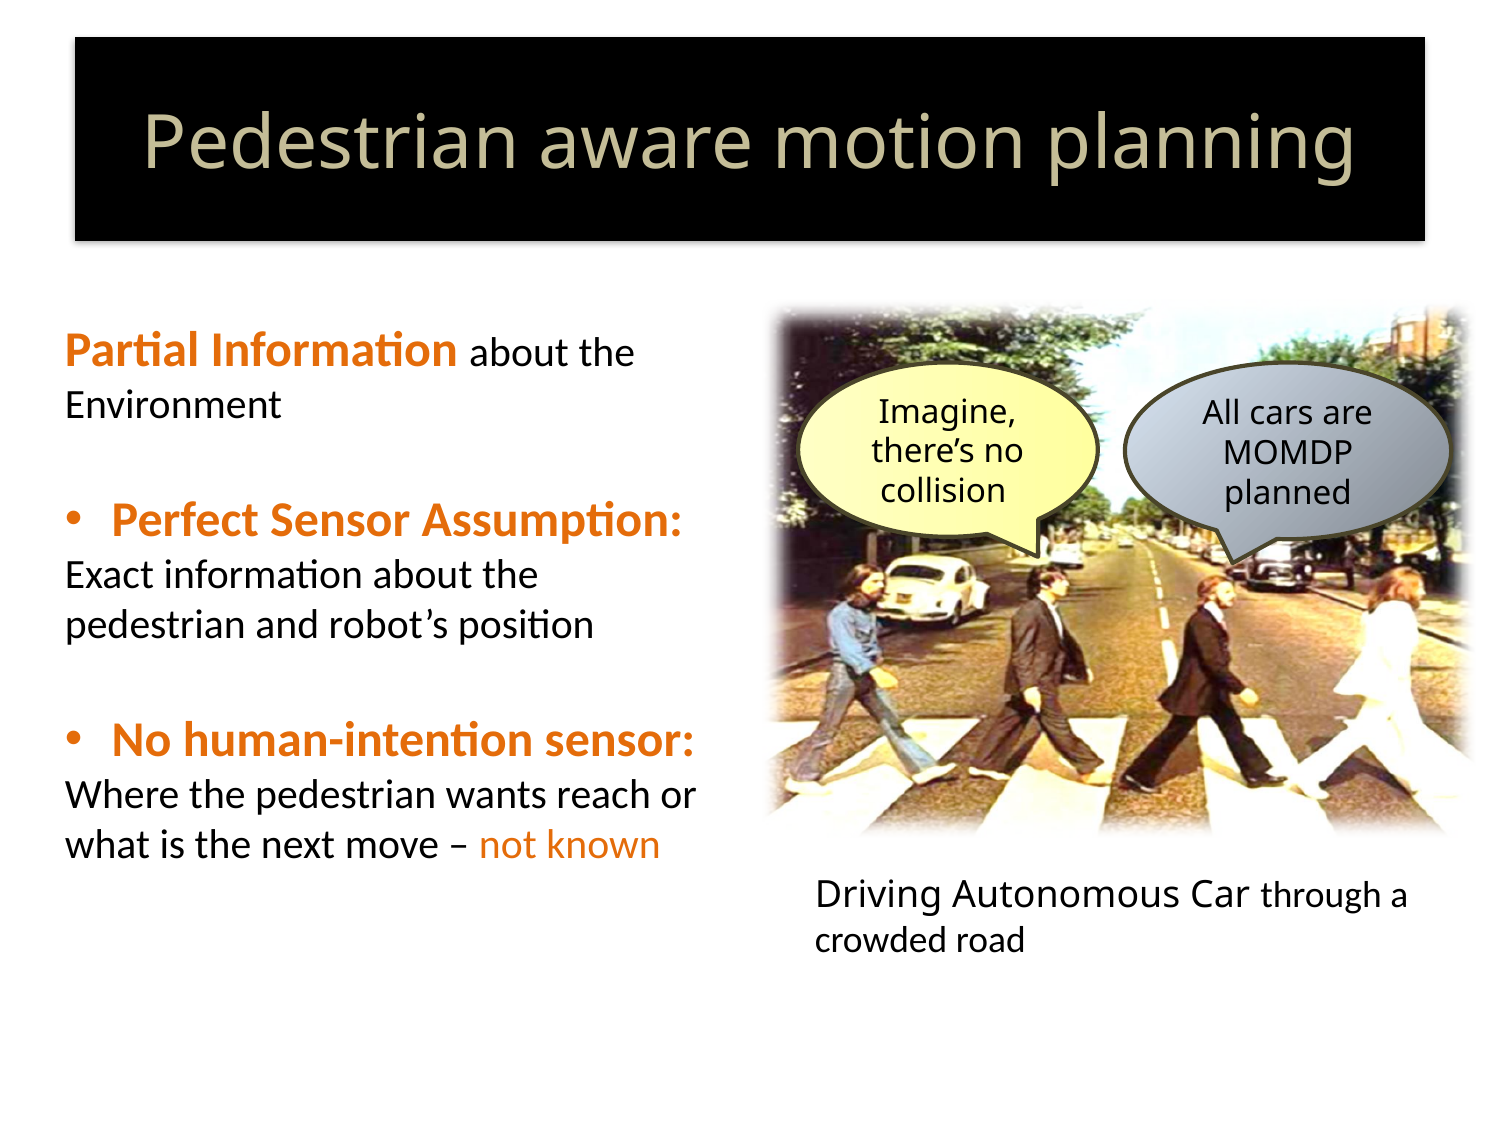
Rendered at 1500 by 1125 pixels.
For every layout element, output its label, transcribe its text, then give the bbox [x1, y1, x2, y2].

title Pedestrian aware motion planning [75, 37, 1425, 241]
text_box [49, 299, 1476, 969]
